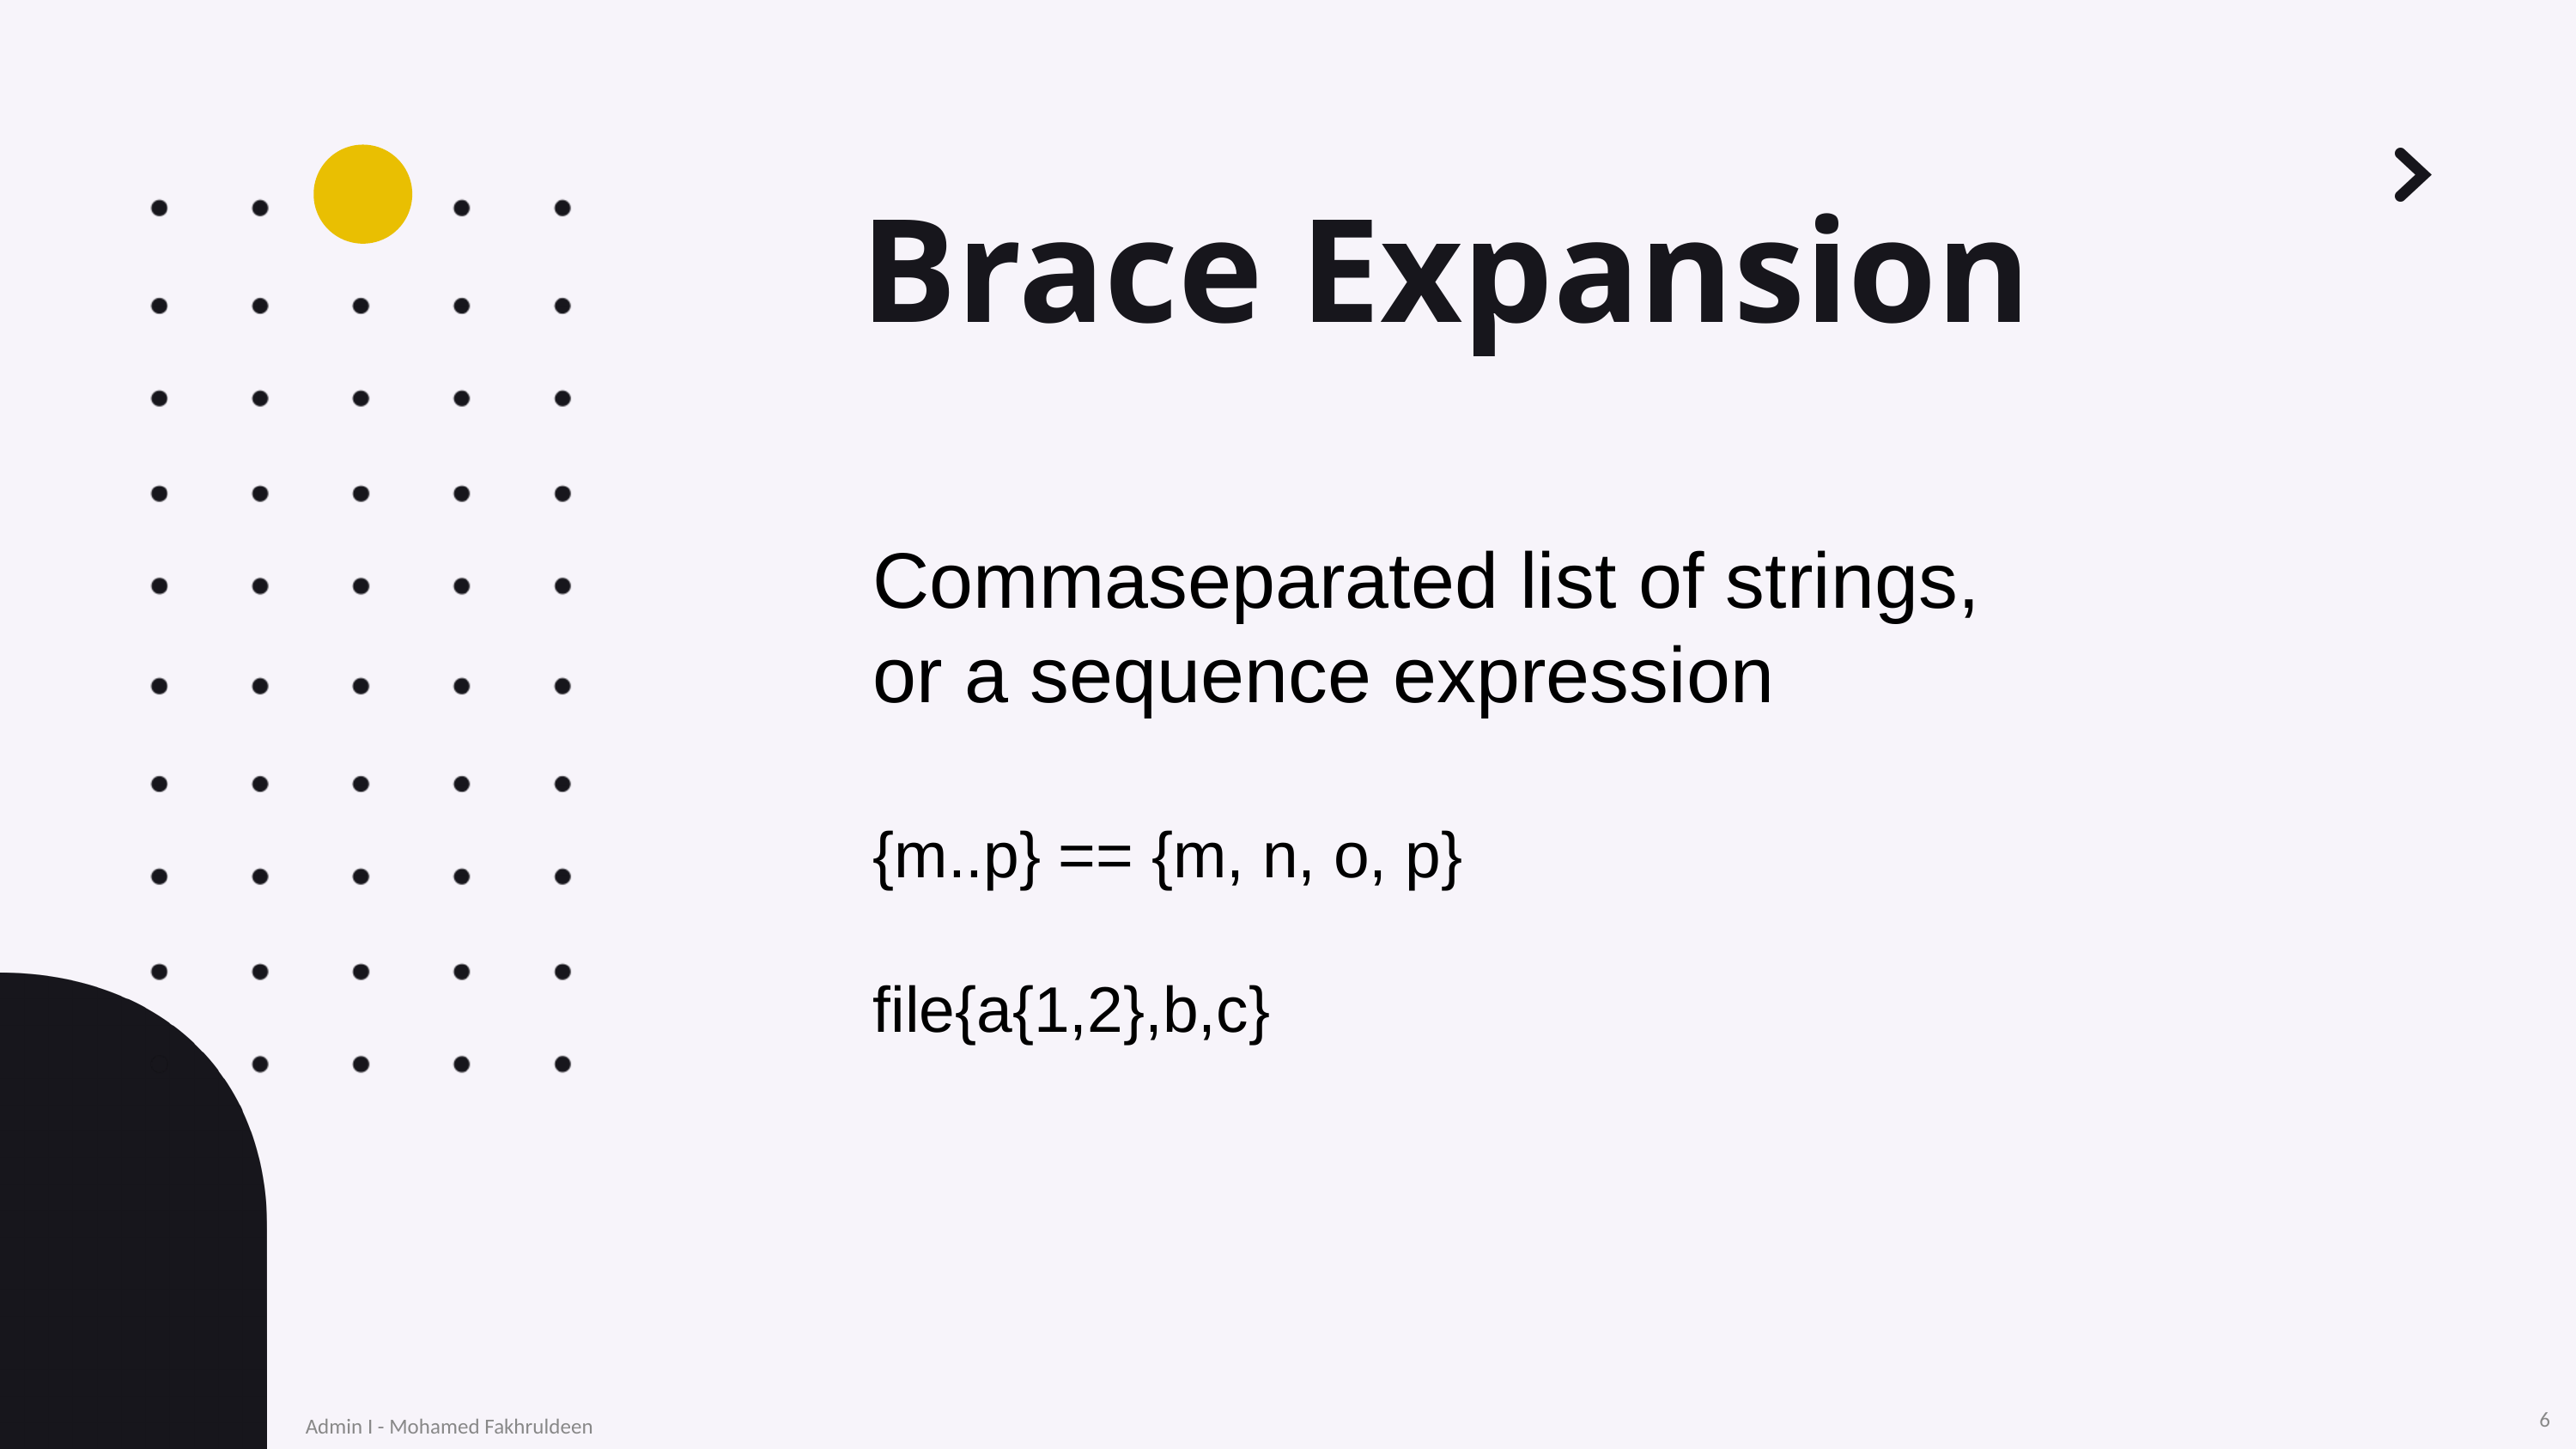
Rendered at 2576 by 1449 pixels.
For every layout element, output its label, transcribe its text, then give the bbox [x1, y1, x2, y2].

picture [144, 193, 581, 600]
slide_number 6 [2263, 1392, 2564, 1445]
picture [0, 671, 581, 1449]
text_box Commaseparated list of strings, or a sequence expression {m..p} == {m, n, o, p} file{a{1,2},b,c} [860, 523, 2263, 1052]
text_box [313, 144, 413, 192]
picture [2394, 148, 2432, 202]
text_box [860, 144, 2207, 434]
footer Admin I - Mohamed Fakhruldeen [270, 1399, 654, 1449]
